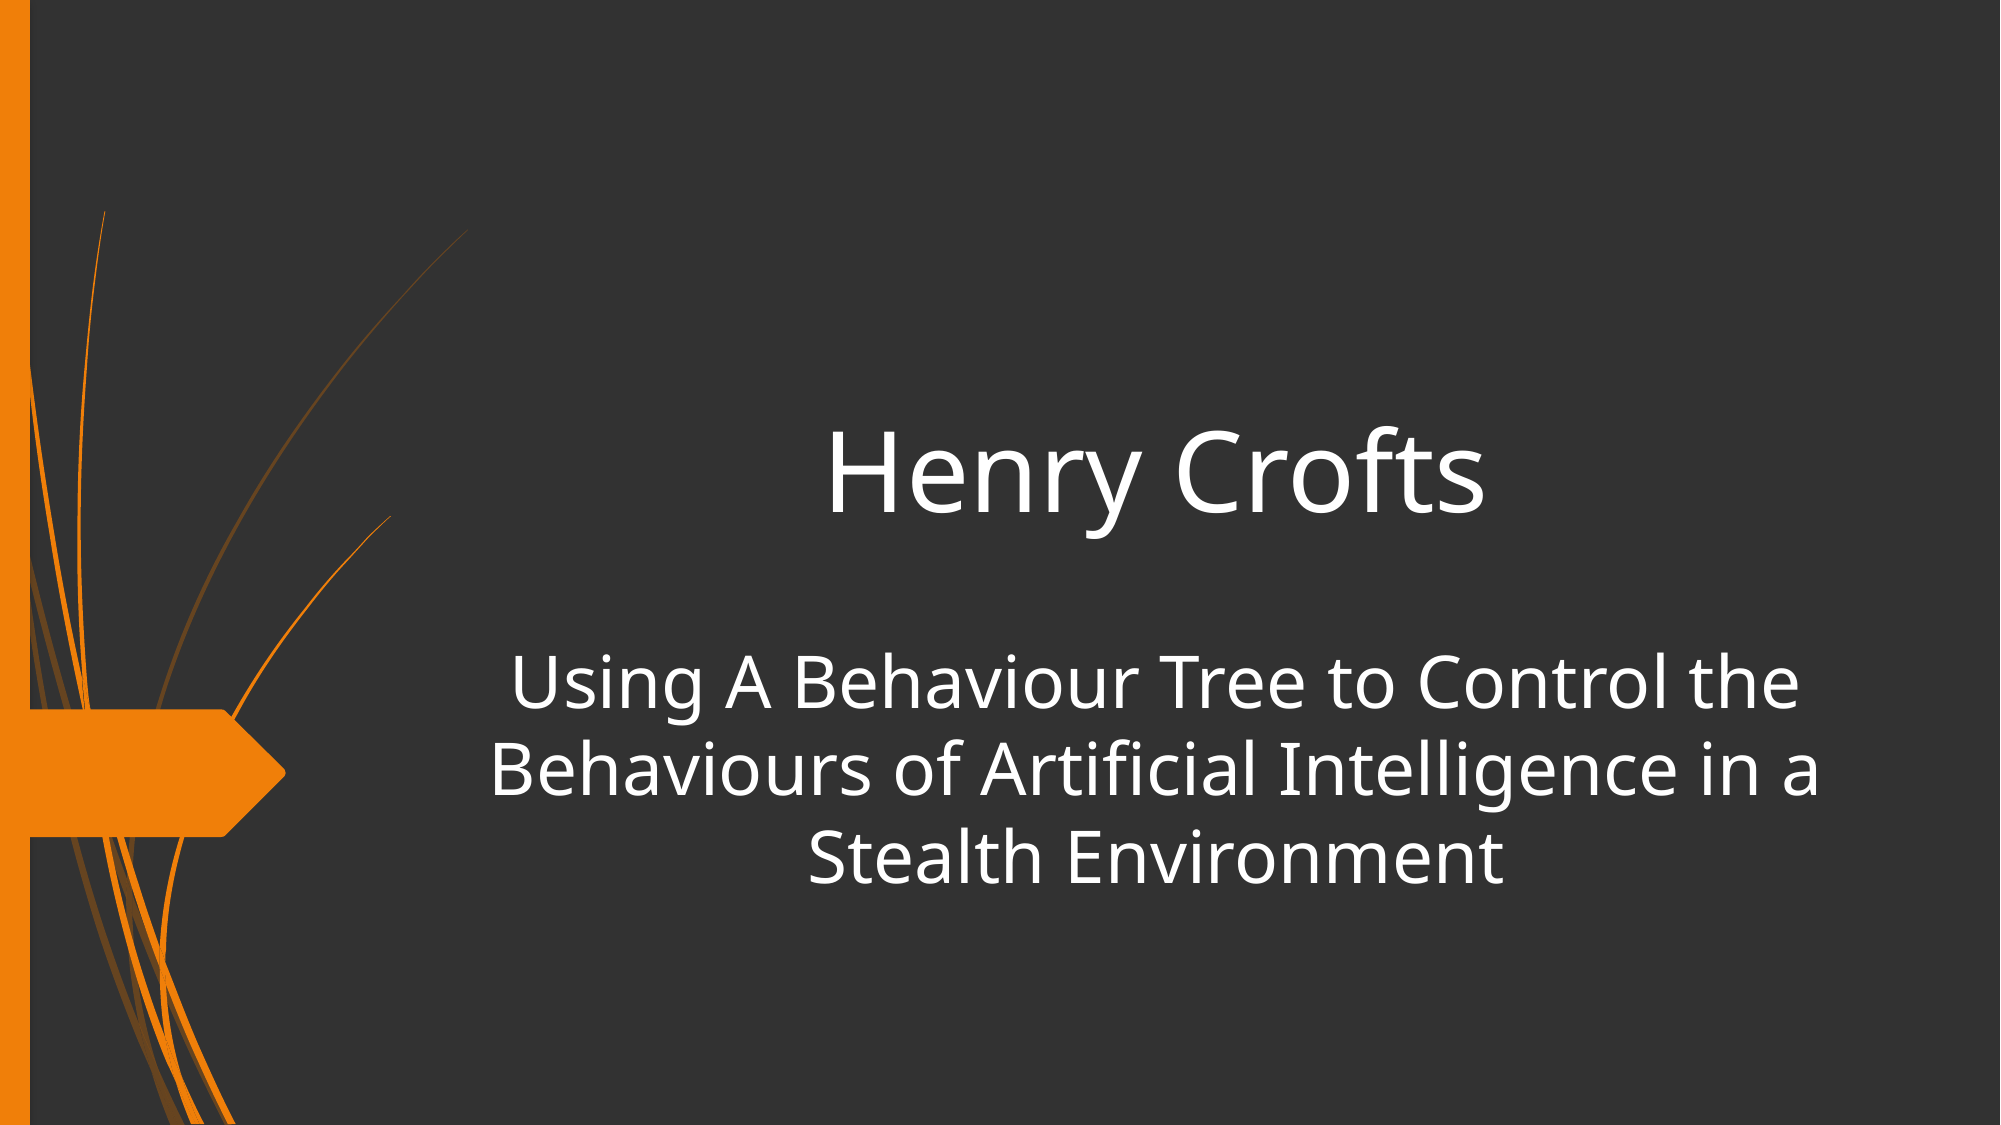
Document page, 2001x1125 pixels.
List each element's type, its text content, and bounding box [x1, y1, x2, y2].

title Henry Crofts [424, 392, 1888, 543]
subtitle Using A Behaviour Tree to Control the Behaviours of Artificial Intelligence in a Stealth Environment [424, 627, 1888, 921]
